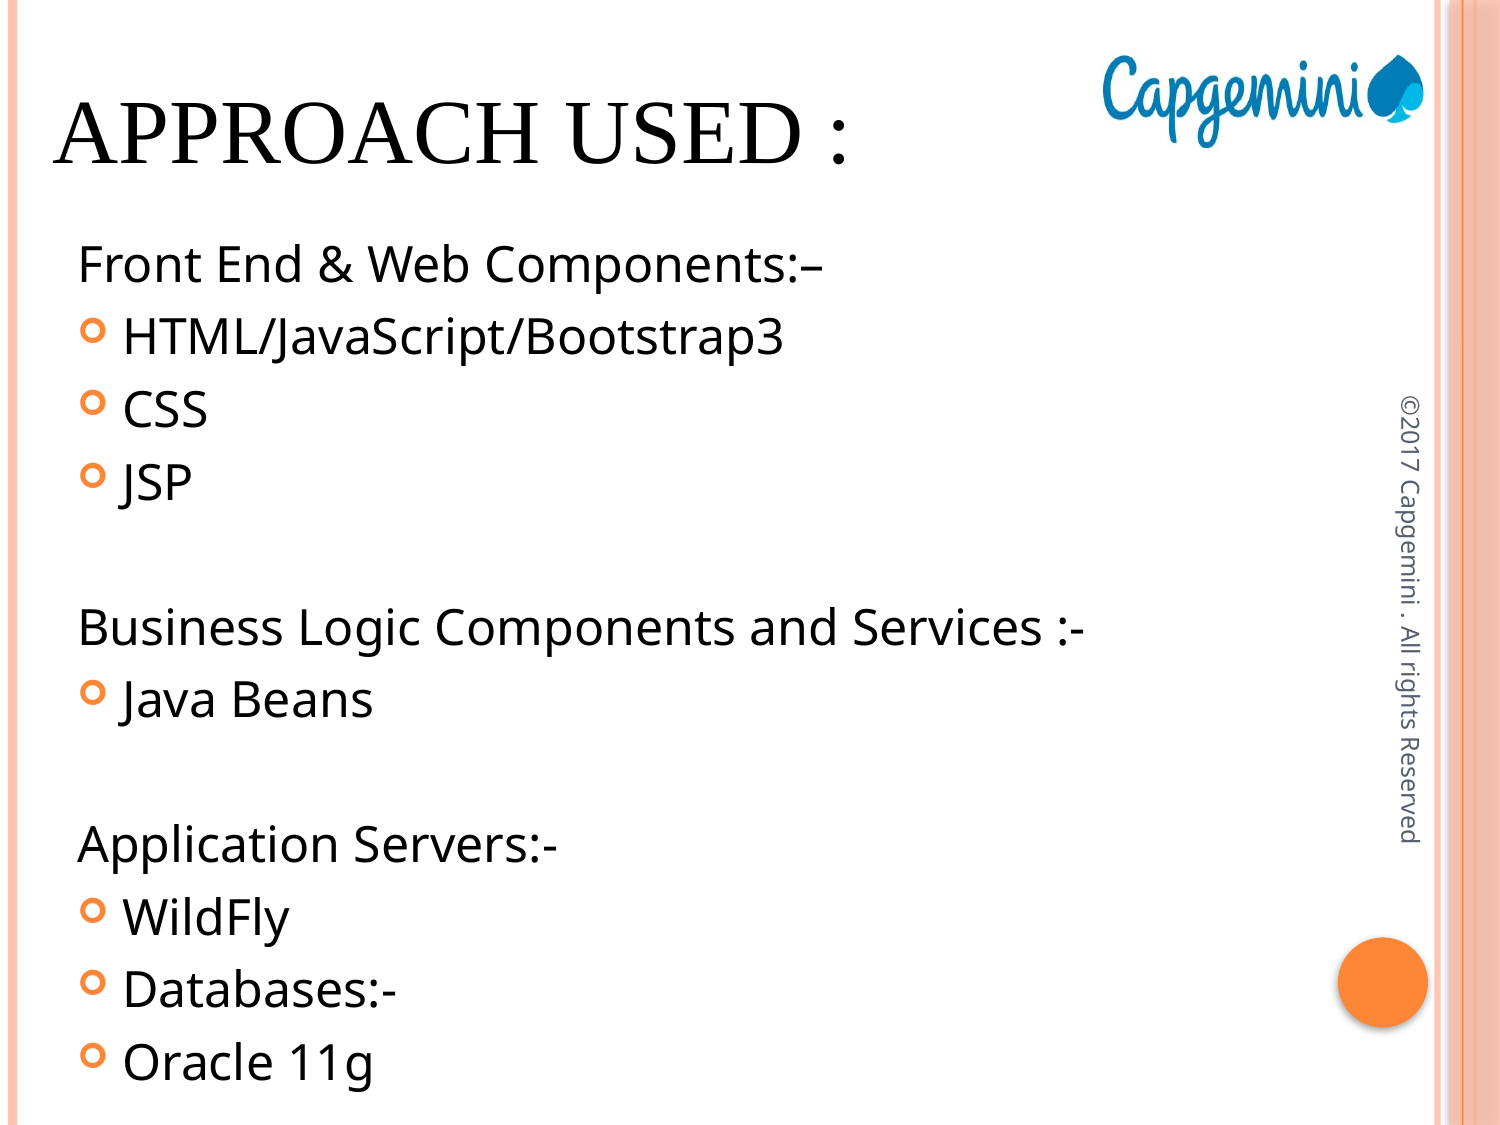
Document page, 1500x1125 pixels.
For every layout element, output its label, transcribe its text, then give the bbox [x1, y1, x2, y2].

footer ©2017 Capgemini . All rights Reserved [1379, 380, 1440, 906]
list Front End & Web Components:– HTML/JavaScript/Bootstrap3 CSS JSP Business Logic Components and Services :- Java Beans Application Servers:- WildFly Databases:- Oracle 11g [62, 224, 1288, 1100]
picture [1099, 49, 1426, 151]
title Approach used : [37, 2, 1263, 190]
